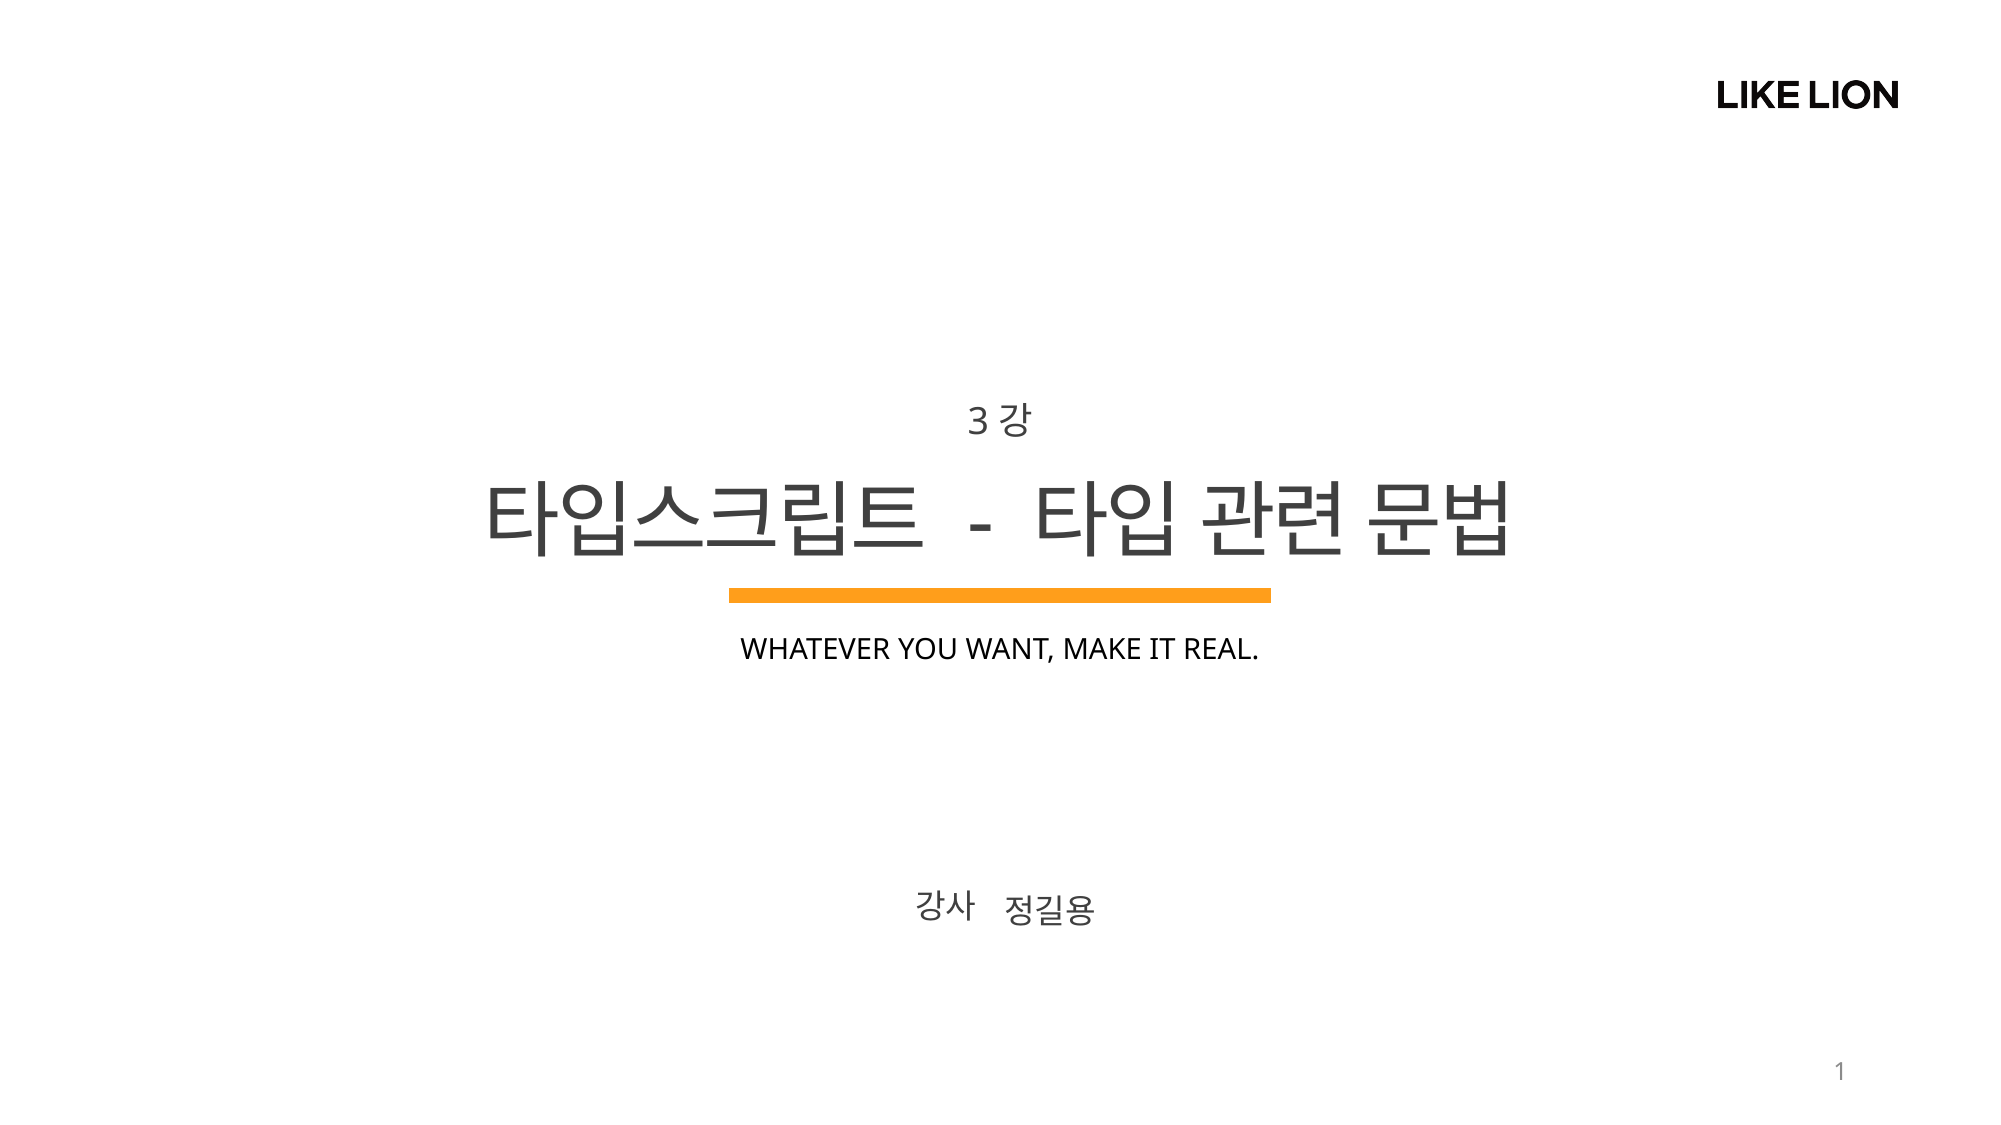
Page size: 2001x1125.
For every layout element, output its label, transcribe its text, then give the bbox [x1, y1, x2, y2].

picture [1718, 80, 1898, 109]
slide_number 1 [1412, 1042, 1863, 1103]
text_box 정길용 [957, 862, 1144, 937]
text_box 강사 [900, 877, 1000, 933]
text_box 3강 [907, 366, 1093, 450]
text_box WHATEVER YOU WANT, MAKE IT REAL. [644, 622, 1355, 673]
text_box 타입스크립트 - 타입 관련 문법 [321, 460, 1679, 575]
